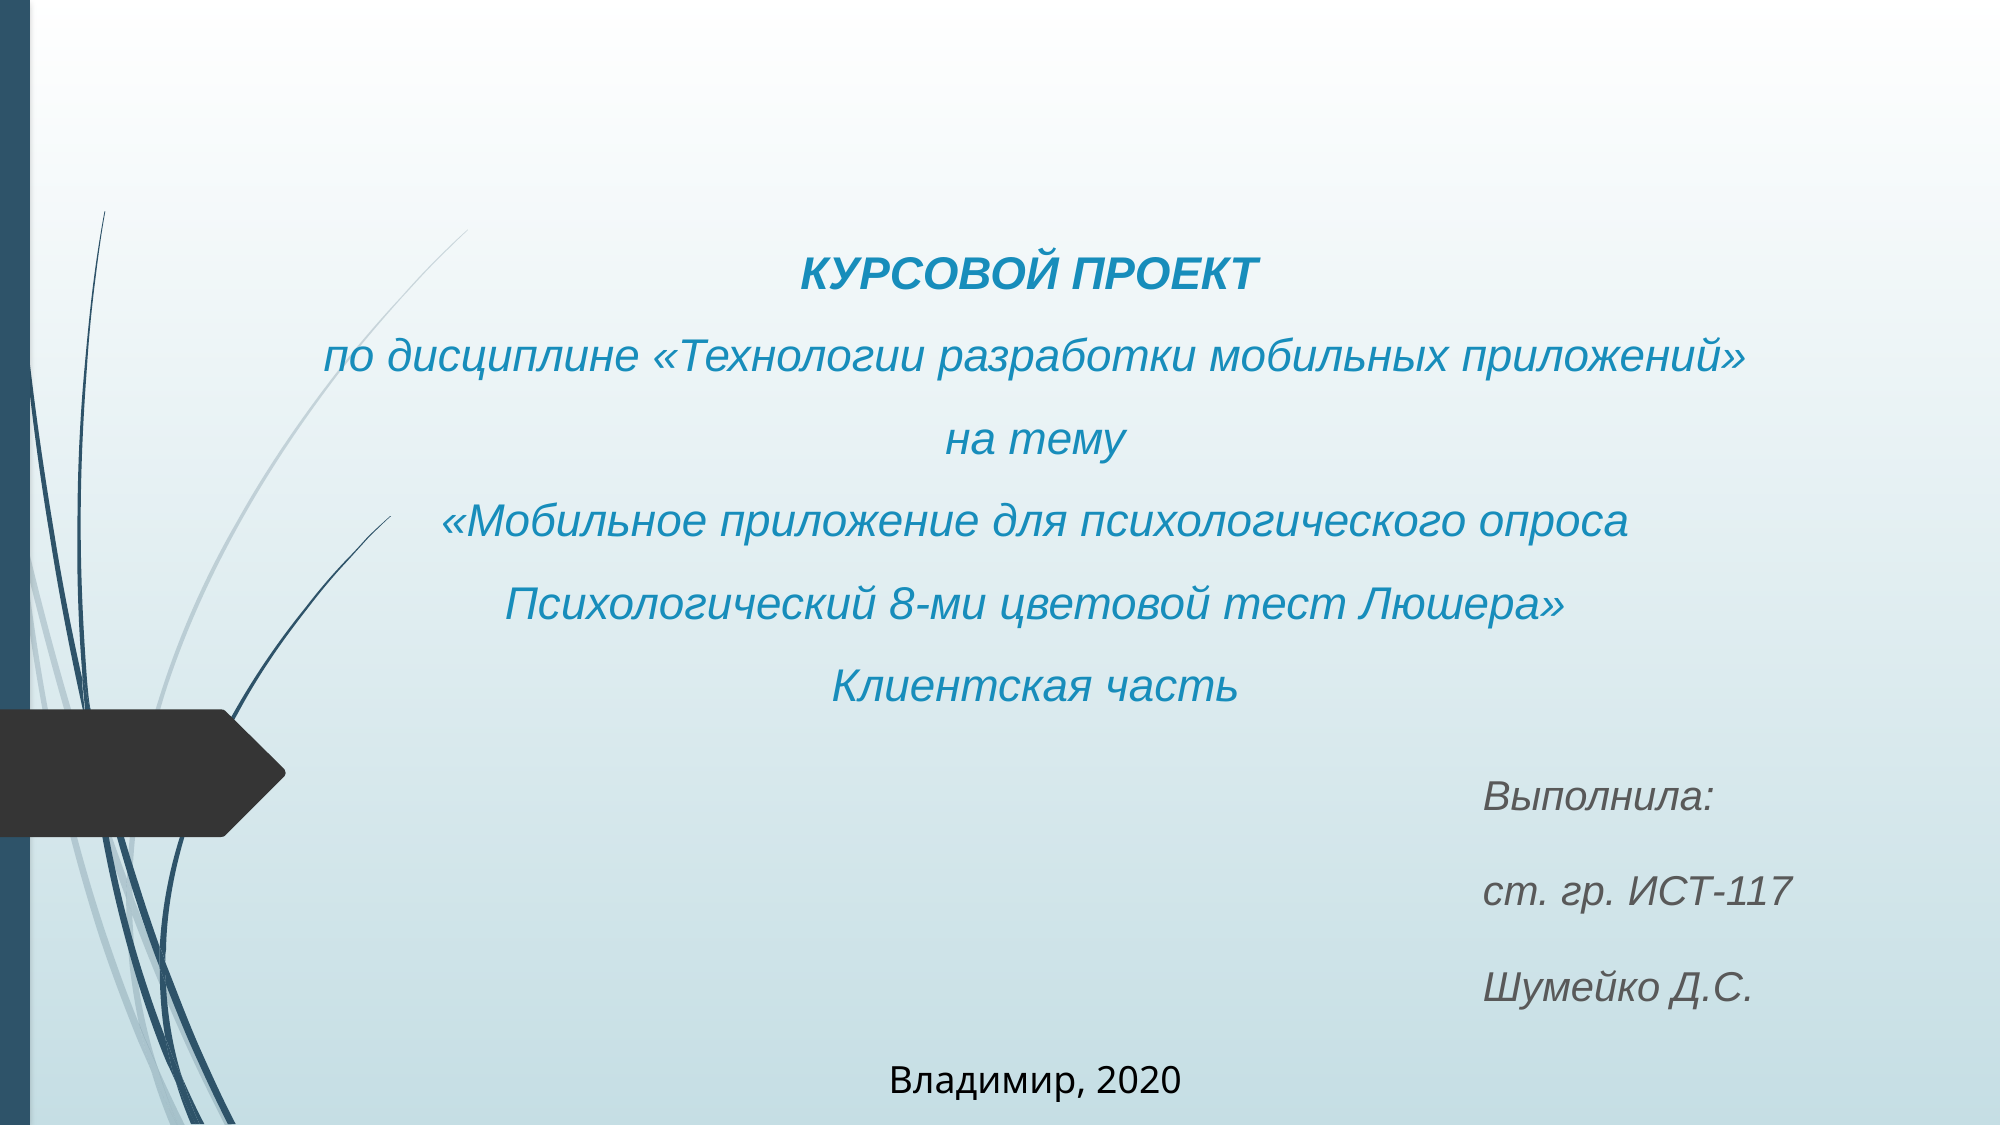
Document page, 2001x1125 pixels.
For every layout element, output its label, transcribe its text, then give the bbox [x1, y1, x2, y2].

text_box Владимир, 2020 [873, 1048, 1198, 1109]
title КУРСОВОЙ ПРОЕКТ по дисциплине «Технологии разработки мобильных приложений» на тему «Мобильное приложение для психологического опроса Психологический 8-ми цветовой тест Люшера» Клиентская часть [202, 156, 1869, 769]
subtitle Выполнила: ст. гр. ИСТ-117 Шумейко Д.С. [1438, 735, 1915, 965]
